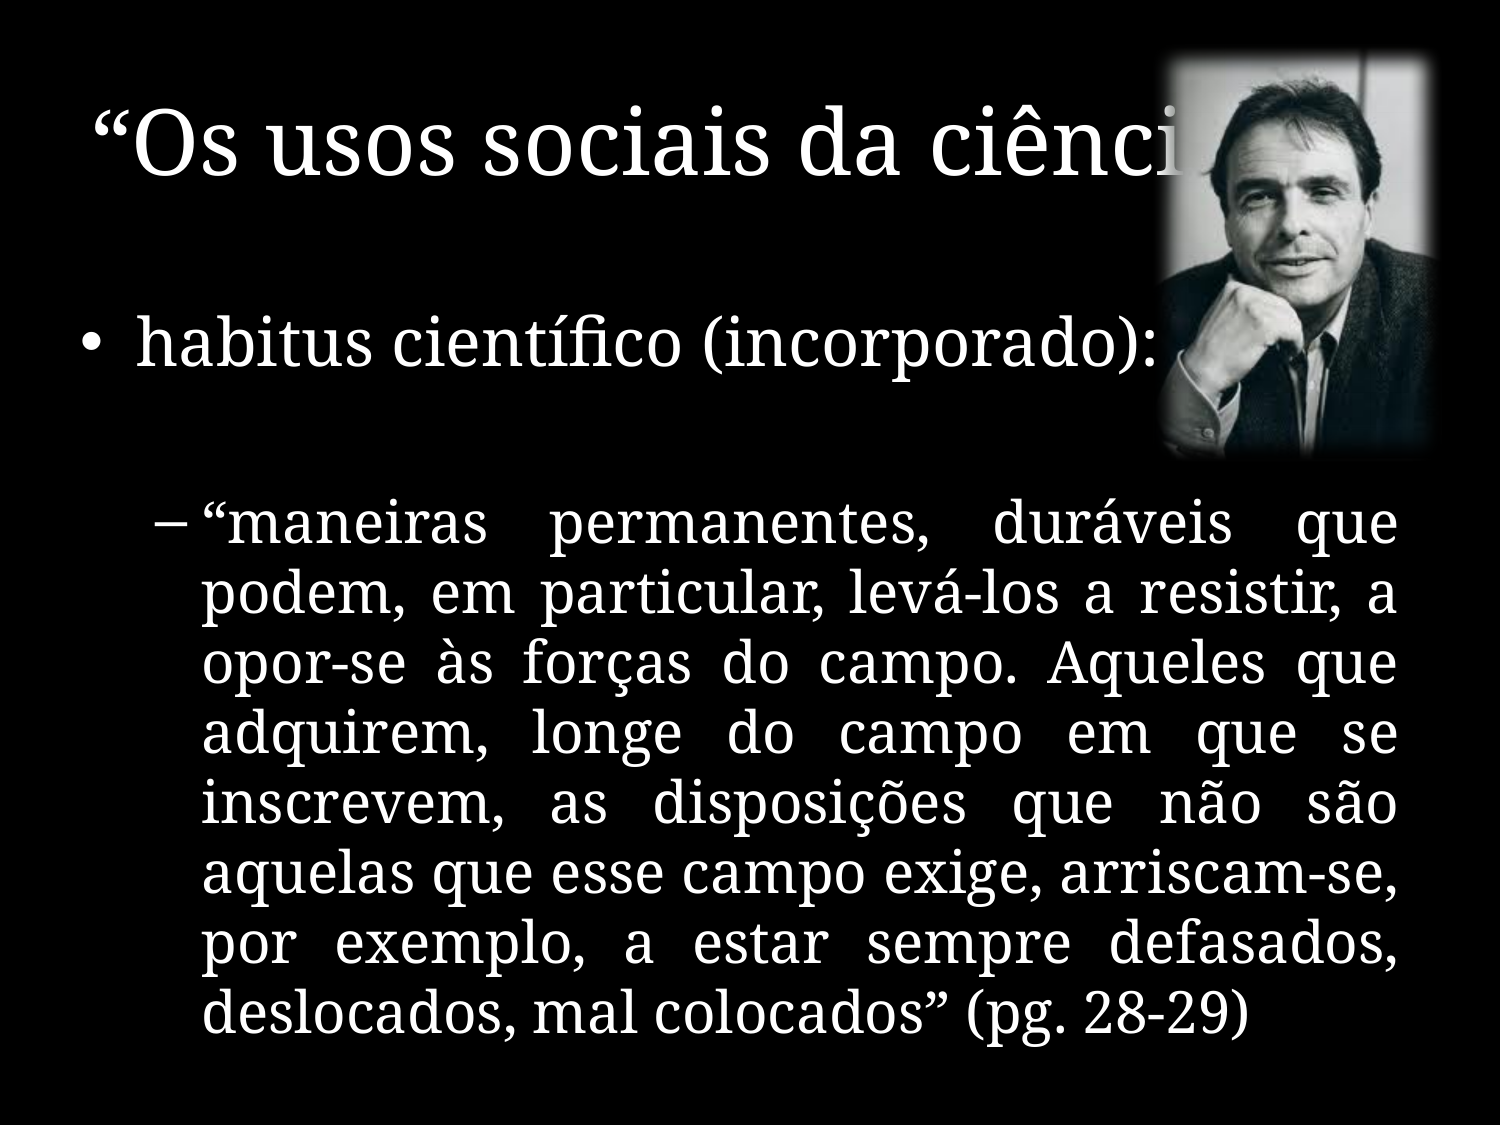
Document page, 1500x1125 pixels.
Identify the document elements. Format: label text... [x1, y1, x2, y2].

title “Os usos sociais da ciência” [74, 44, 1148, 233]
picture [1151, 42, 1444, 464]
list habitus científico (incorporado): “maneiras permanentes, duráveis que podem, em particular, levá-los a resistir, a opor-se às forças do campo. Aqueles que adquirem, longe do campo em que se inscrevem, as disposições que não são aquelas que esse campo exige, arriscam-se, por exemplo, a estar sempre defasados, deslocados, mal colocados” (pg. 28-29) [64, 292, 1416, 1036]
